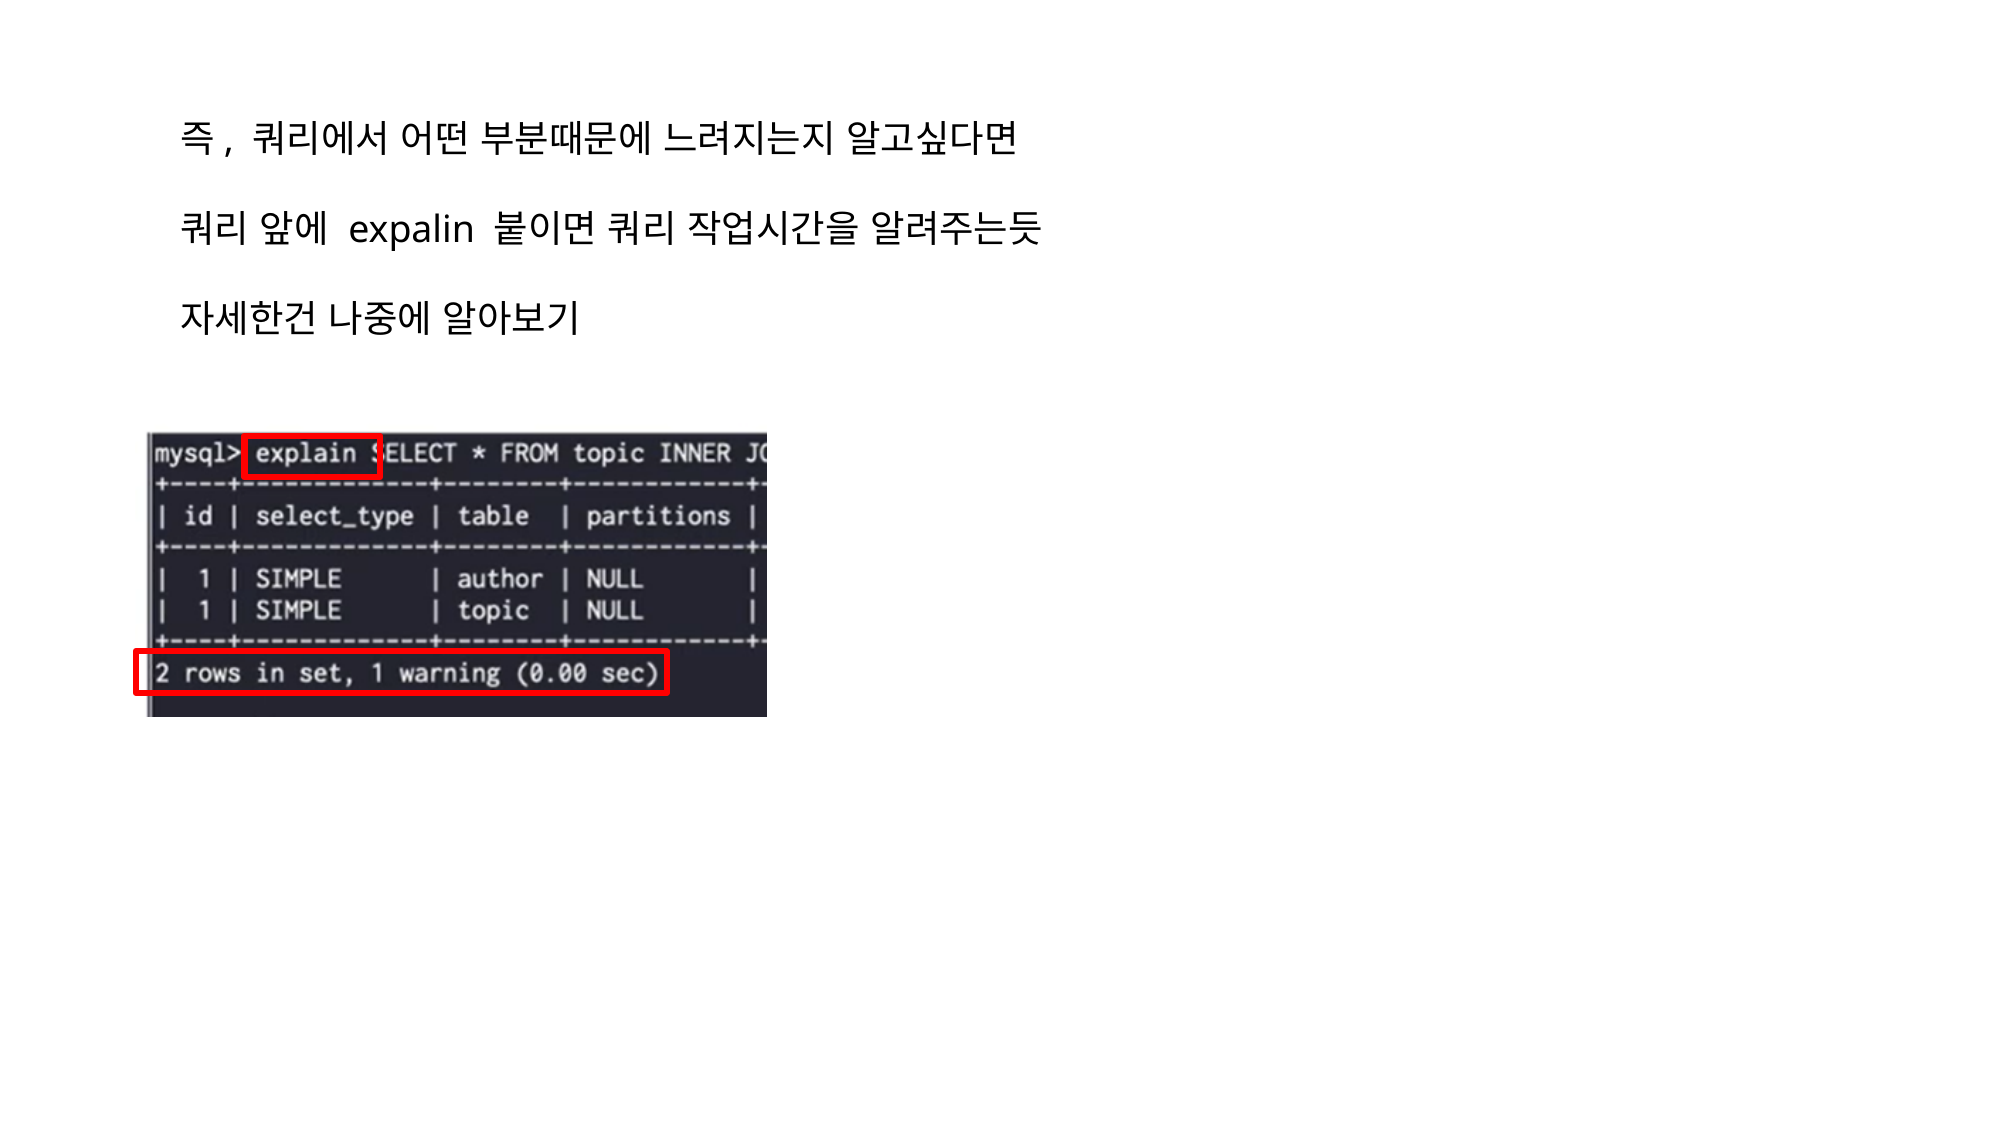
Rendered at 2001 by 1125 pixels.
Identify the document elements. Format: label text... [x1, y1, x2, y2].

text_box 즉, 쿼리에서 어떤 부분때문에 느려지는지 알고싶다면 쿼리 앞에 expalin 붙이면 쿼리 작업시간을 알려주는듯 자세한건 나중에 알아보기 [165, 107, 1058, 348]
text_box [135, 408, 767, 717]
